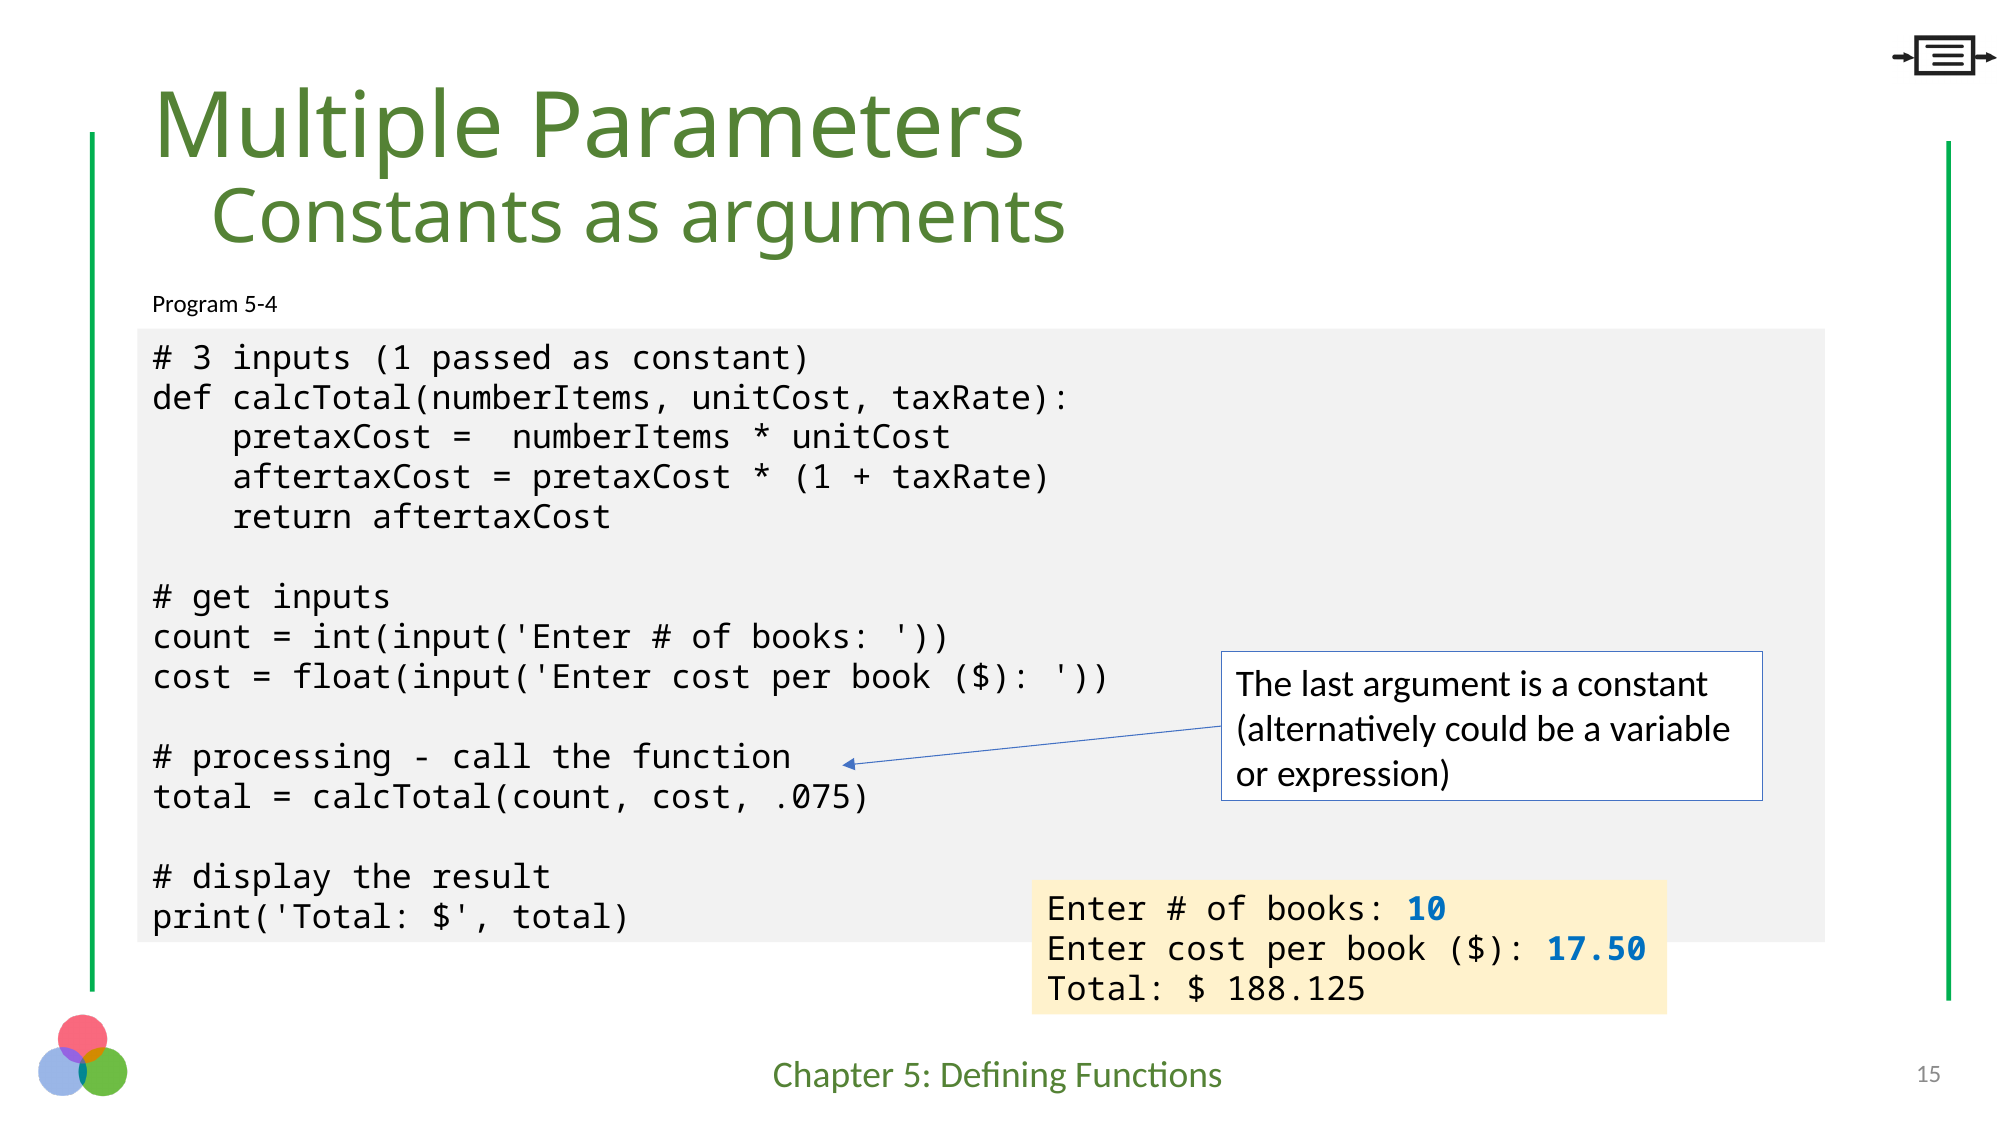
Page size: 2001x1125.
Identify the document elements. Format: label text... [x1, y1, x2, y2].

text_box Enter # of books: 10 Enter cost per book ($): 17.50 Total: $ 188.125 [1031, 879, 1668, 1015]
text_box Program 5-4 [137, 280, 442, 325]
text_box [842, 726, 1222, 766]
picture [1892, 35, 1997, 84]
text_box # 3 inputs (1 passed as constant) def calcTotal(numberItems, unitCost, taxRate): pretaxCost = numberItems * unitCost aftertaxCost = pretaxCost * (1 + taxRate) return aftertaxCost # get inputs count = int(input('Enter # of books: ')) cost = float(input('Enter cost per book ($): ')) # processing - call the function total = calcTotal(count, cost, .075) # display the result print('Total: $', total) [137, 328, 1825, 943]
text_box The last argument is a constant (alternatively could be a variable or expression) [1221, 651, 1763, 801]
title Multiple Parameters Constants as arguments [137, 59, 1863, 278]
picture [34, 1011, 131, 1100]
slide_number 15 [1506, 1042, 1957, 1103]
